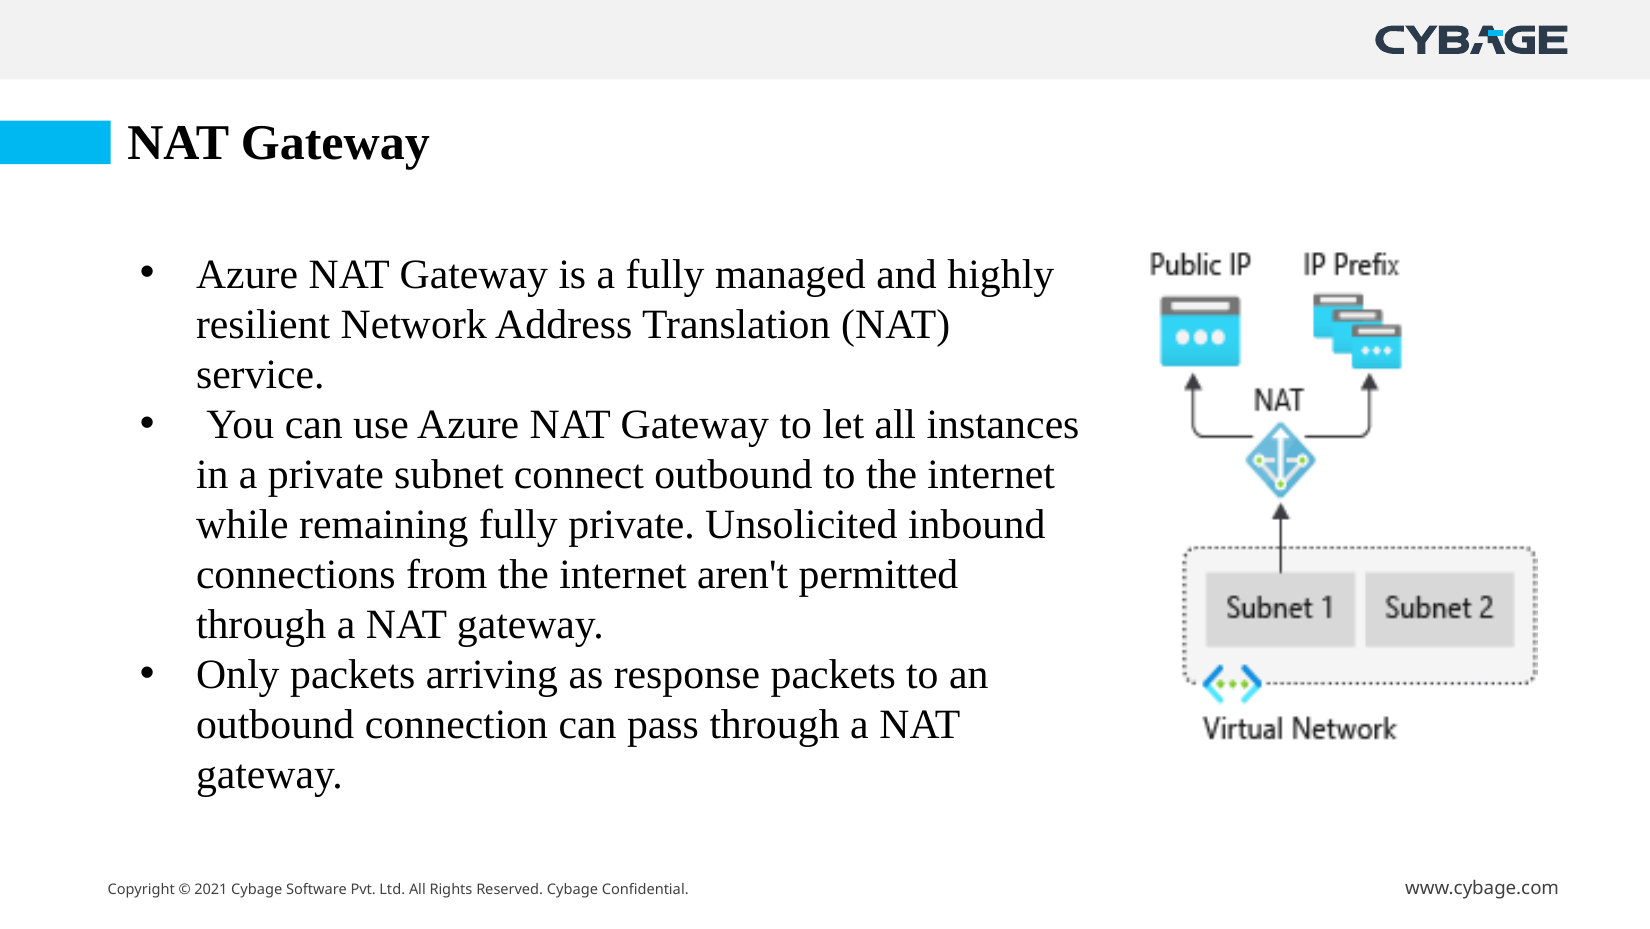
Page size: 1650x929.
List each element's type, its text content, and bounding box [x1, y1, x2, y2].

text_box NAT Gateway [110, 101, 775, 190]
picture [1149, 251, 1538, 752]
text_box [0, 118, 110, 166]
text_box Azure NAT Gateway is a fully managed and highly resilient Network Address Translation (NAT) service. You can use Azure NAT Gateway to let all instances in a private subnet connect outbound to the internet while remaining fully private. Unsolicited inbound connections from the internet aren't permitted through a NAT gateway. Only packets arriving as response packets to an outbound connection can pass through a NAT gateway. [124, 239, 1100, 805]
